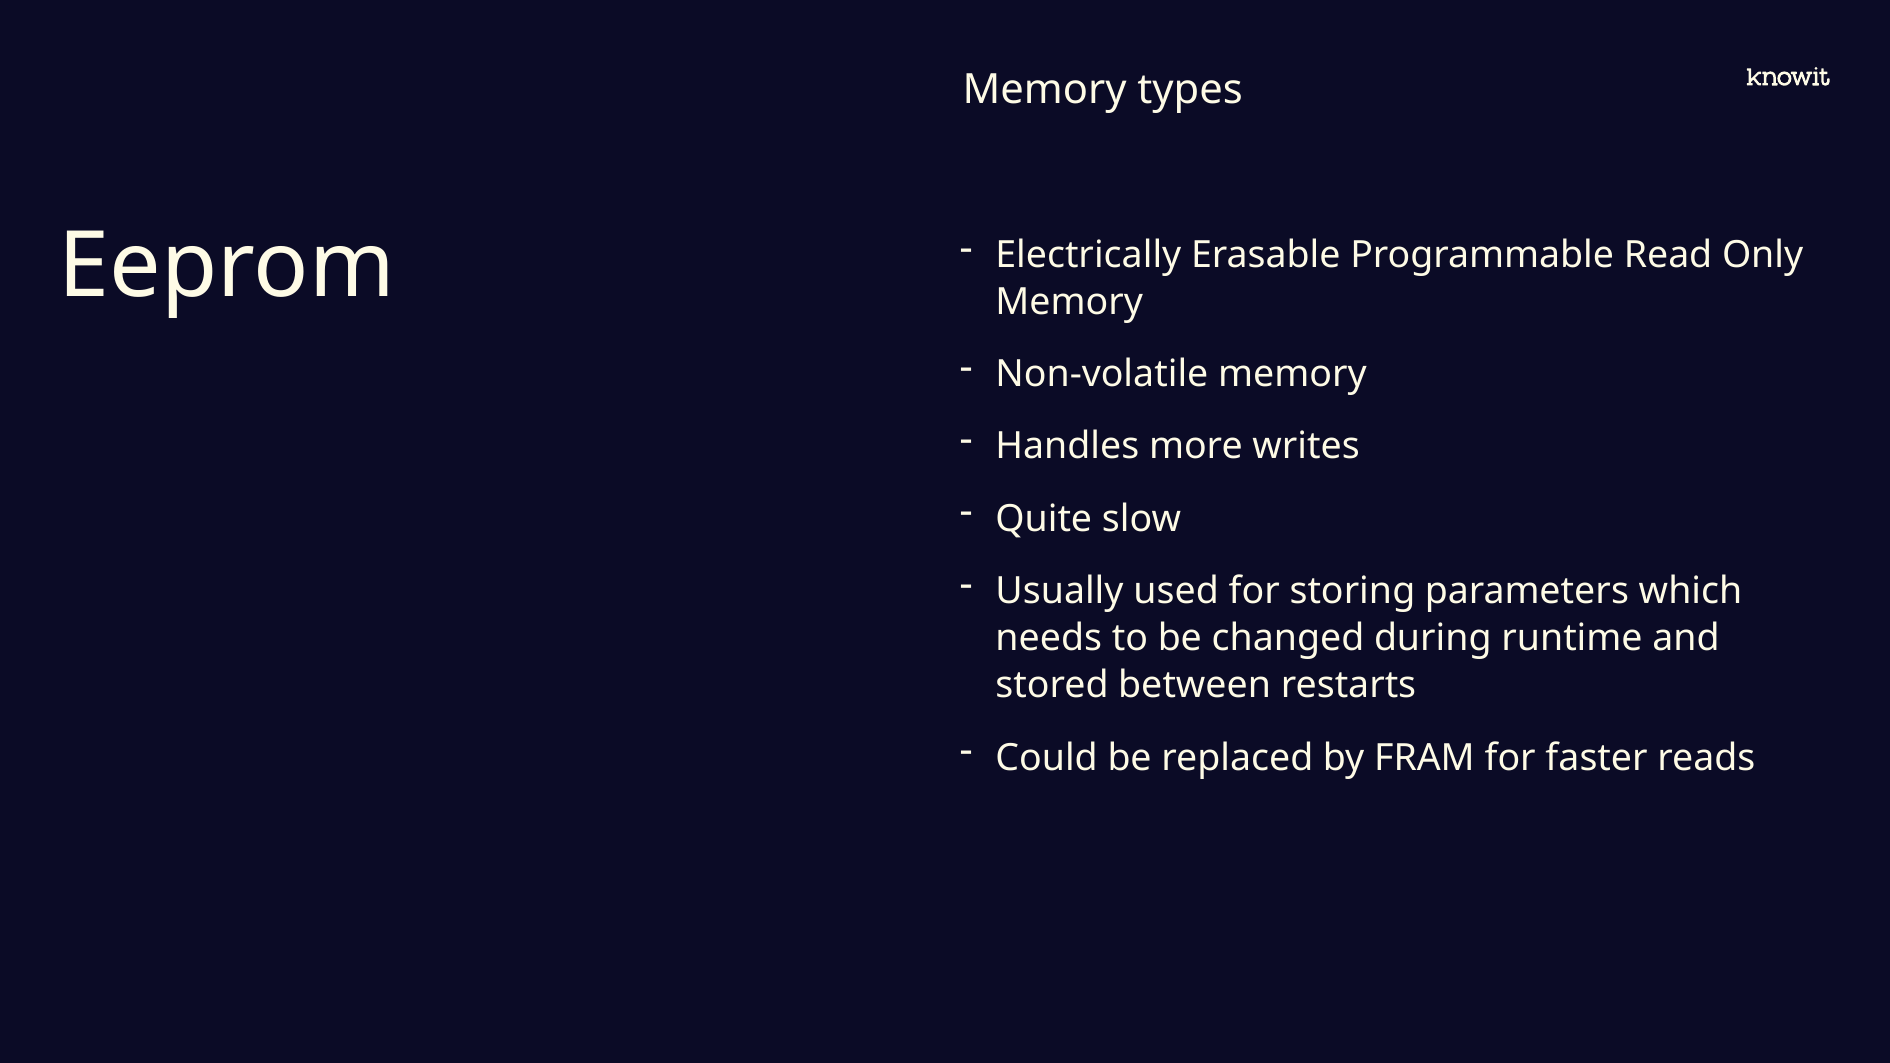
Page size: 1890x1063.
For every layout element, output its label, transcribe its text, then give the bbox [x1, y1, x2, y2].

list Memory types [962, 59, 1530, 109]
list Electrically Erasable Programmable Read Only Memory Non-volatile memory Handles more writes Quite slow Usually used for storing parameters which needs to be changed during runtime and stored between restarts Could be replaced by FRAM for faster reads [959, 227, 1828, 1004]
title Eeprom [59, 204, 928, 316]
